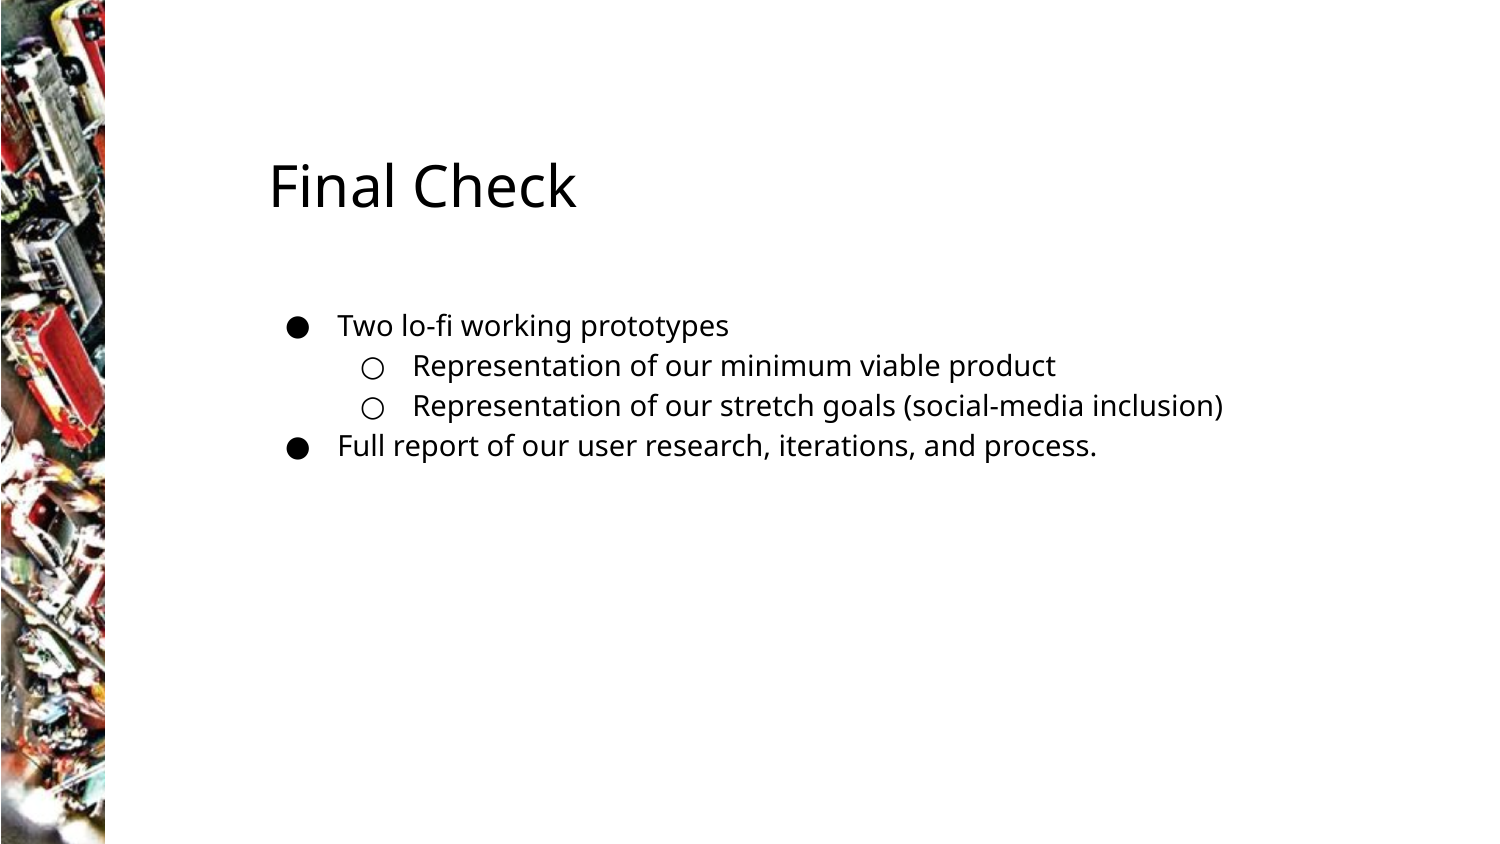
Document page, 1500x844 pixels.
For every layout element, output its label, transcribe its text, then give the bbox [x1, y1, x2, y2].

text_box Final Check [253, 134, 1355, 252]
text_box Two lo-fi working prototypes Representation of our minimum viable product Representation of our stretch goals (social-media inclusion) Full report of our user research, iterations, and process. [247, 251, 1361, 736]
picture [0, 0, 477, 844]
